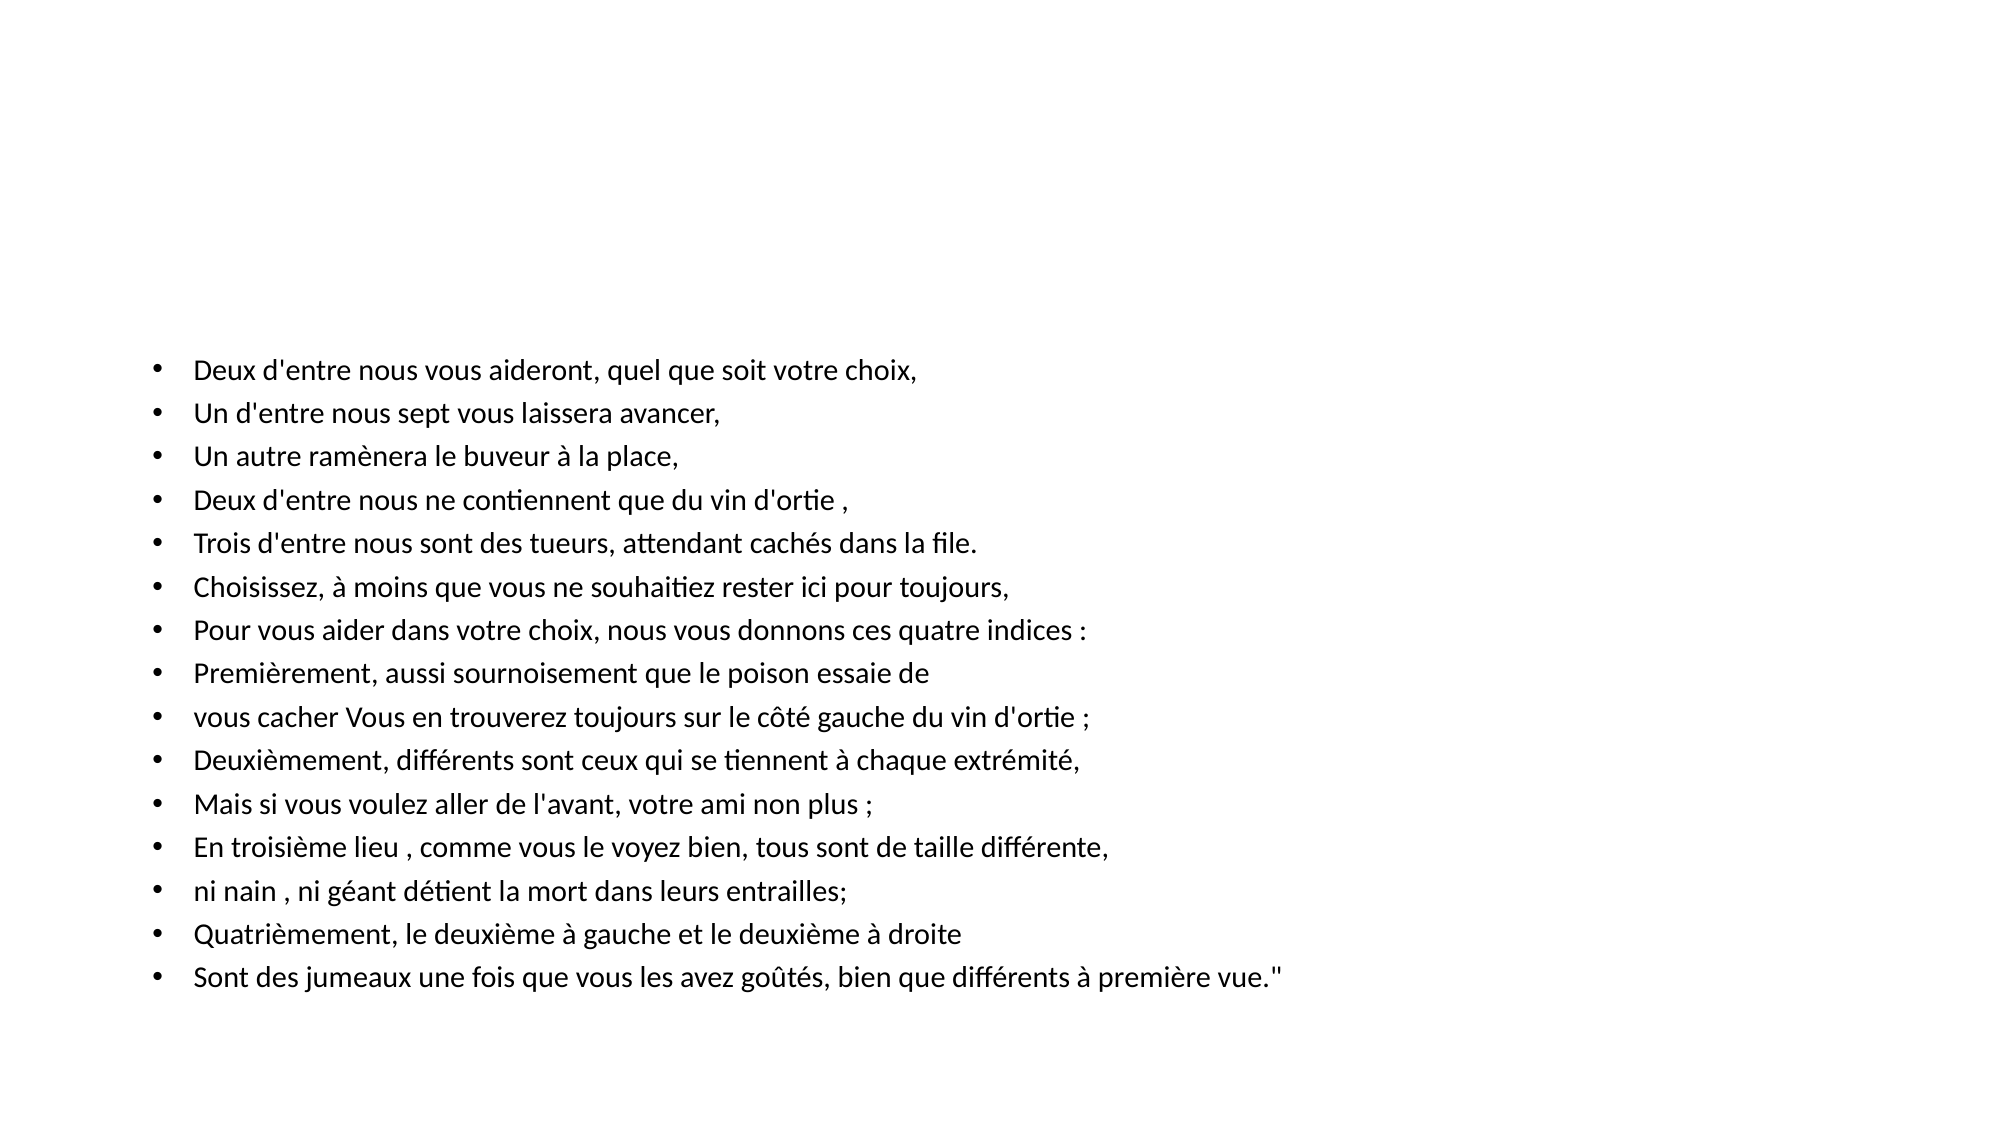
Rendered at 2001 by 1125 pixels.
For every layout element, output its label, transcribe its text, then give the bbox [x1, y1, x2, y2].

list Deux d'entre nous vous aideront, quel que soit votre choix, Un d'entre nous sept vous laissera avancer, Un autre ramènera le buveur à la place, Deux d'entre nous ne contiennent que du vin d'ortie , Trois d'entre nous sont des tueurs, attendant cachés dans la file. Choisissez, à moins que vous ne souhaitiez rester ici pour toujours, Pour vous aider dans votre choix, nous vous donnons ces quatre indices : Premièrement, aussi sournoisement que le poison essaie de vous cacher Vous en trouverez toujours sur le côté gauche du vin d'ortie ; Deuxièmement, différents sont ceux qui se tiennent à chaque extrémité, Mais si vous voulez aller de l'avant, votre ami non plus ; En troisième lieu , comme vous le voyez bien, tous sont de taille différente, ni nain , ni géant détient la mort dans leurs entrailles; Quatrièmement, le deuxième à gauche et le deuxième à droite Sont des jumeaux une fois que vous les avez goûtés, bien que différents à première vue." [137, 299, 1863, 1014]
